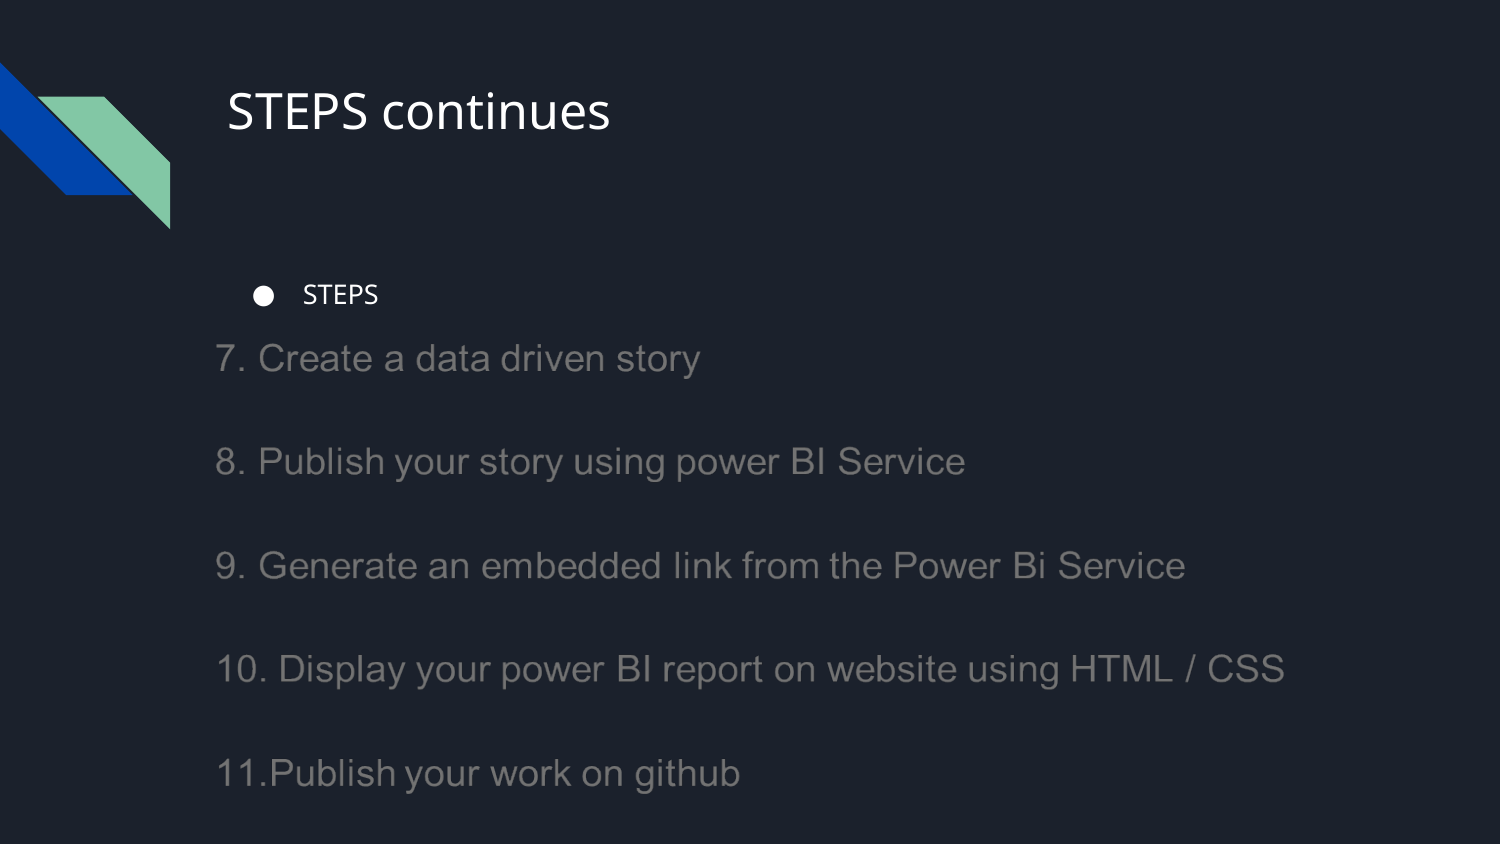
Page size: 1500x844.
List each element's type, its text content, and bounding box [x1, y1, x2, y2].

list STEPS [212, 257, 1368, 735]
title STEPS continues [212, 64, 1368, 215]
picture [191, 323, 1309, 820]
